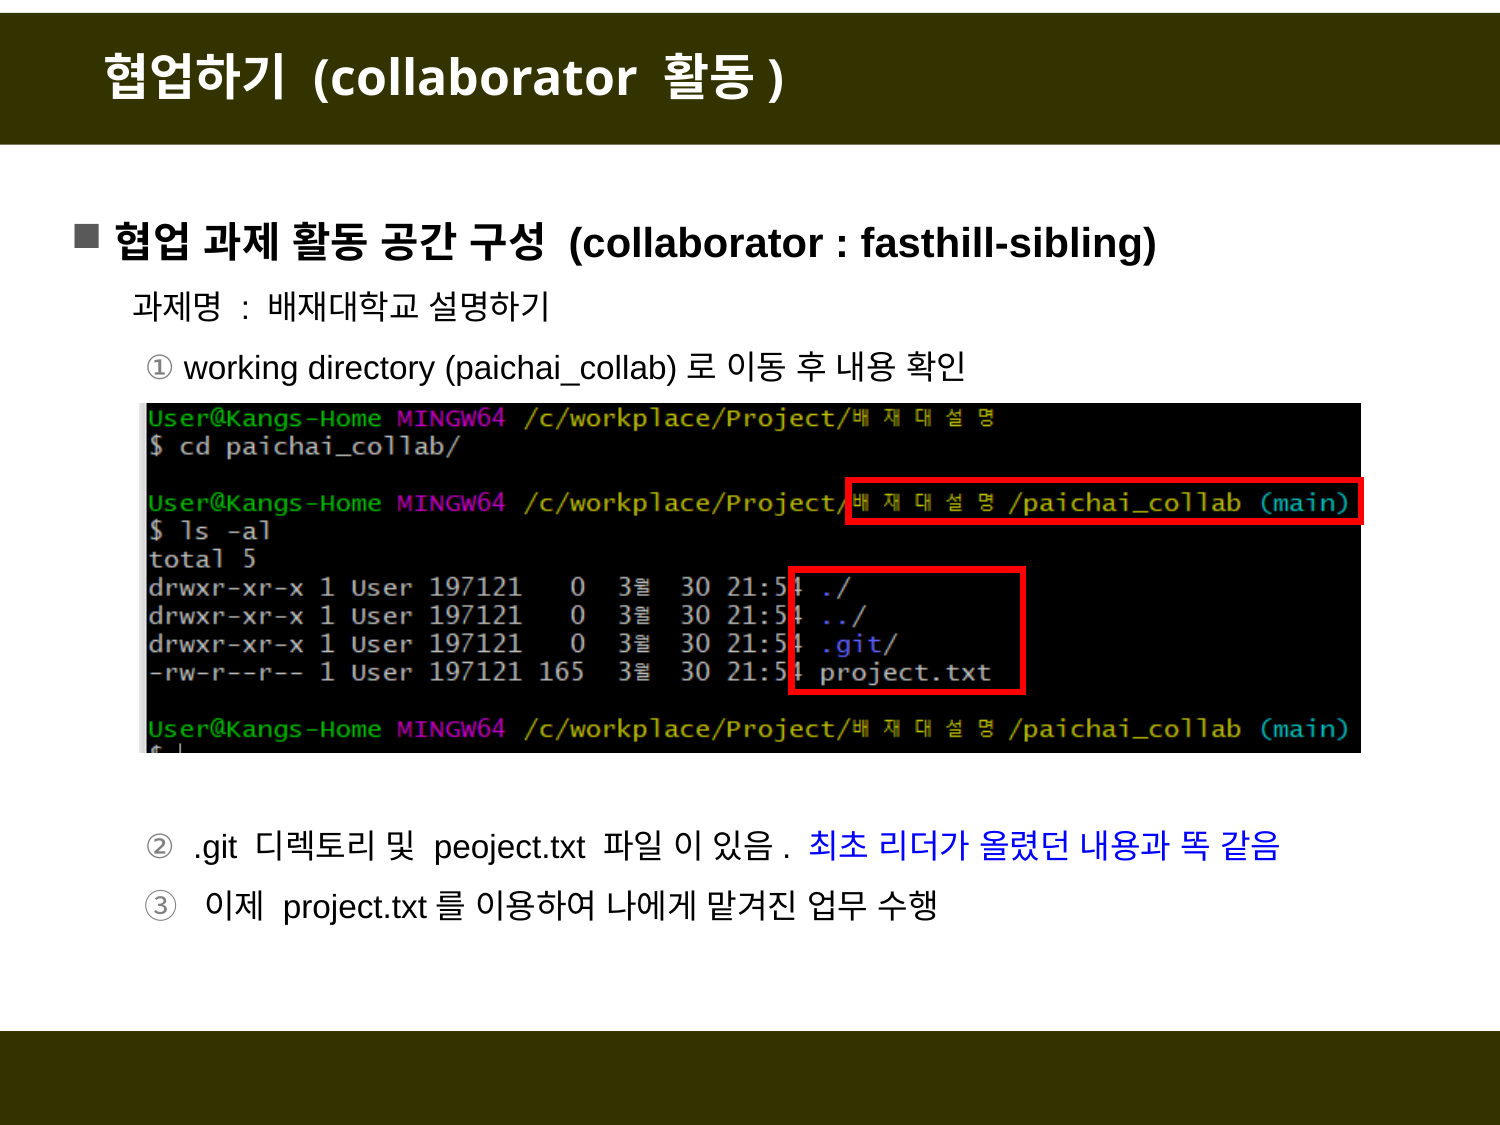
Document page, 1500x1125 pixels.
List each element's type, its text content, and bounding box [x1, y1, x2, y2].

picture [138, 403, 1361, 753]
text_box 협업 과제 활동 공간 구성 (collaborator : fasthill-sibling) 과제명 : 배재대학교 설명하기 working directory (paichai_collab)로 이동 후 내용 확인 .git 디렉토리 및 peoject.txt 파일 이 있음. 최초 리더가 올렸던 내용과 똑 같음 이제 project.txt를 이용하여 나에게 맡겨진 업무 수행 [56, 183, 1474, 570]
title 협업하기 (collaborator 활동) [88, 31, 1282, 126]
